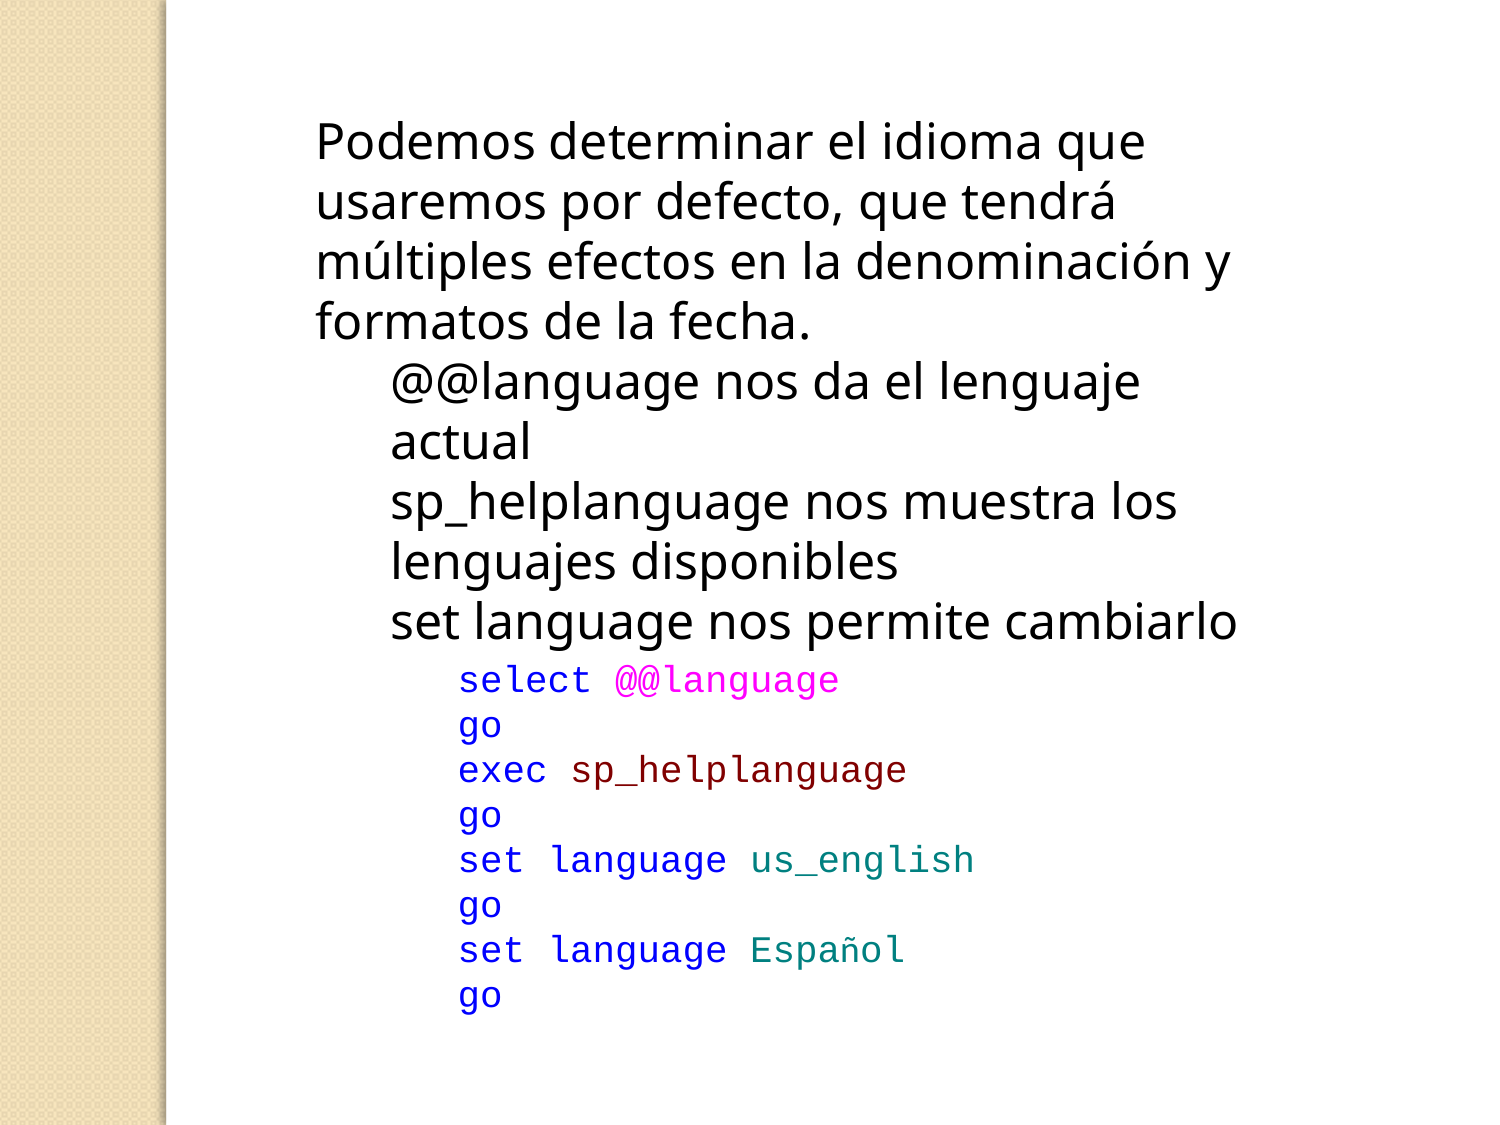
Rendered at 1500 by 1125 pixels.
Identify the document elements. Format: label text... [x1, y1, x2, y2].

text_box Podemos determinar el idioma que usaremos por defecto, que tendrá múltiples efectos en la denominación y formatos de la fecha. @@language nos da el lenguaje actual sp_helplanguage nos muestra los lenguajes disponibles set language nos permite cambiarlo [301, 101, 1270, 657]
text_box select @@language go exec sp_helplanguage go set language us_english go set language Español go [442, 647, 1270, 1022]
